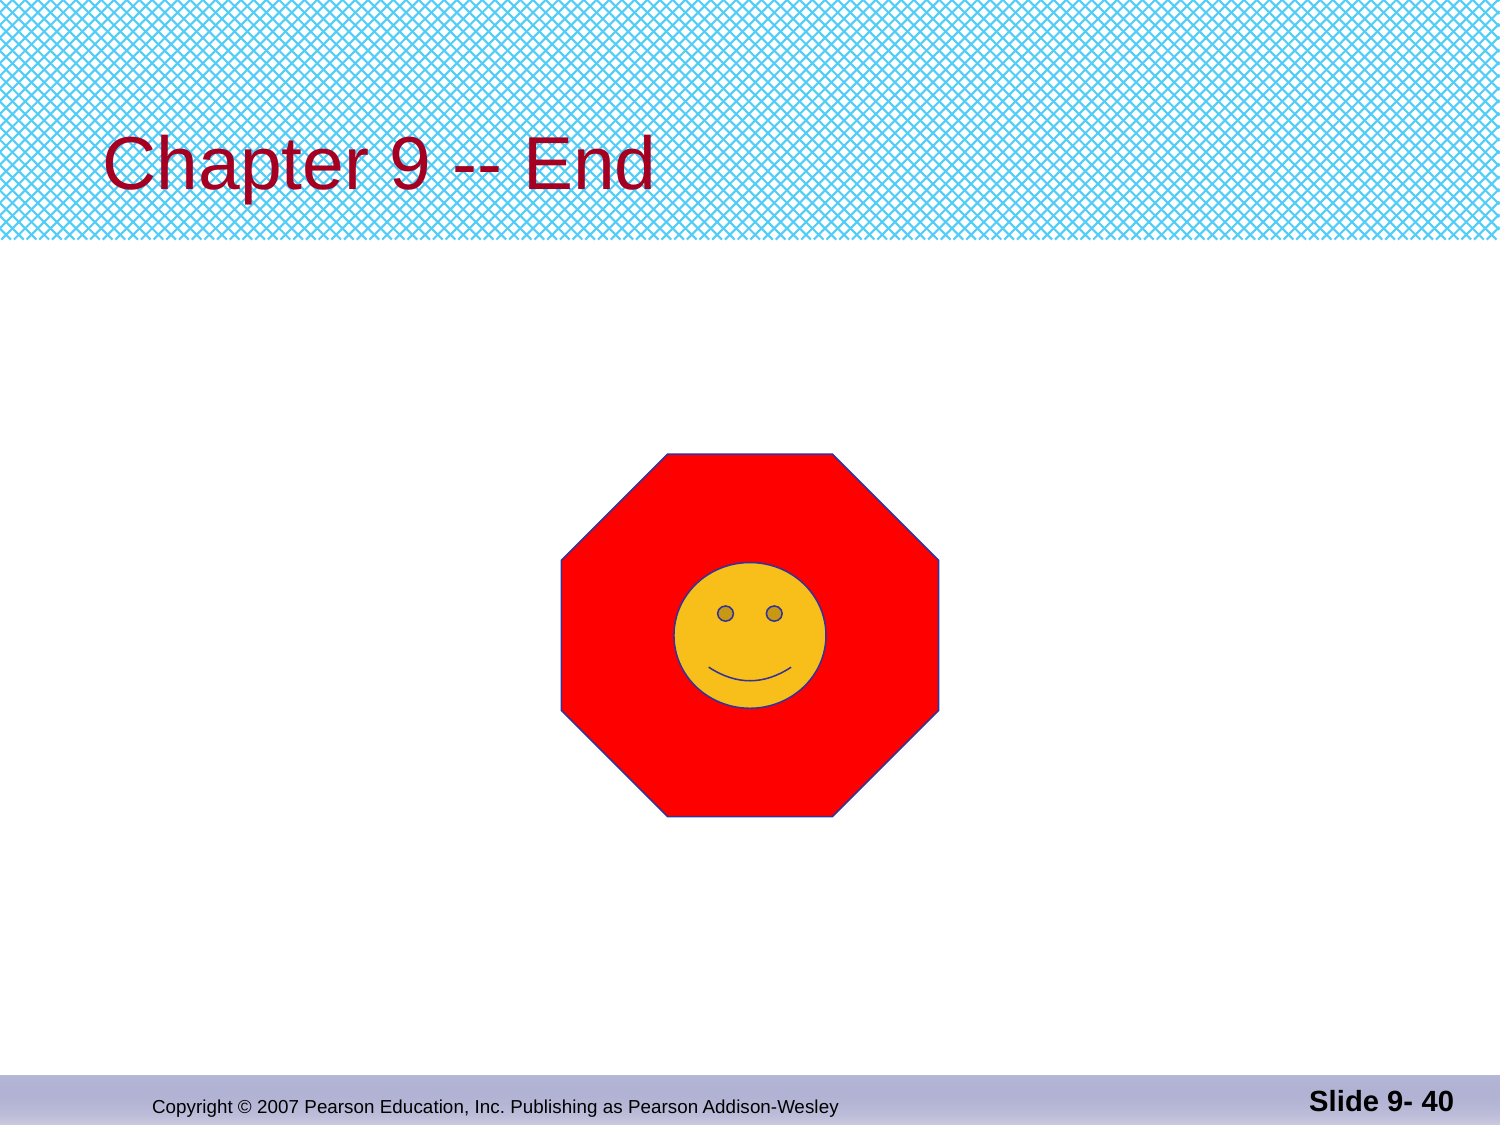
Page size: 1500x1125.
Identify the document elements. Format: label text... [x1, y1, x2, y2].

slide_number Slide 9- 40 [1156, 1049, 1470, 1125]
title Chapter 9 -- End [87, 49, 1451, 213]
text_box [673, 562, 827, 709]
text_box [561, 454, 939, 817]
